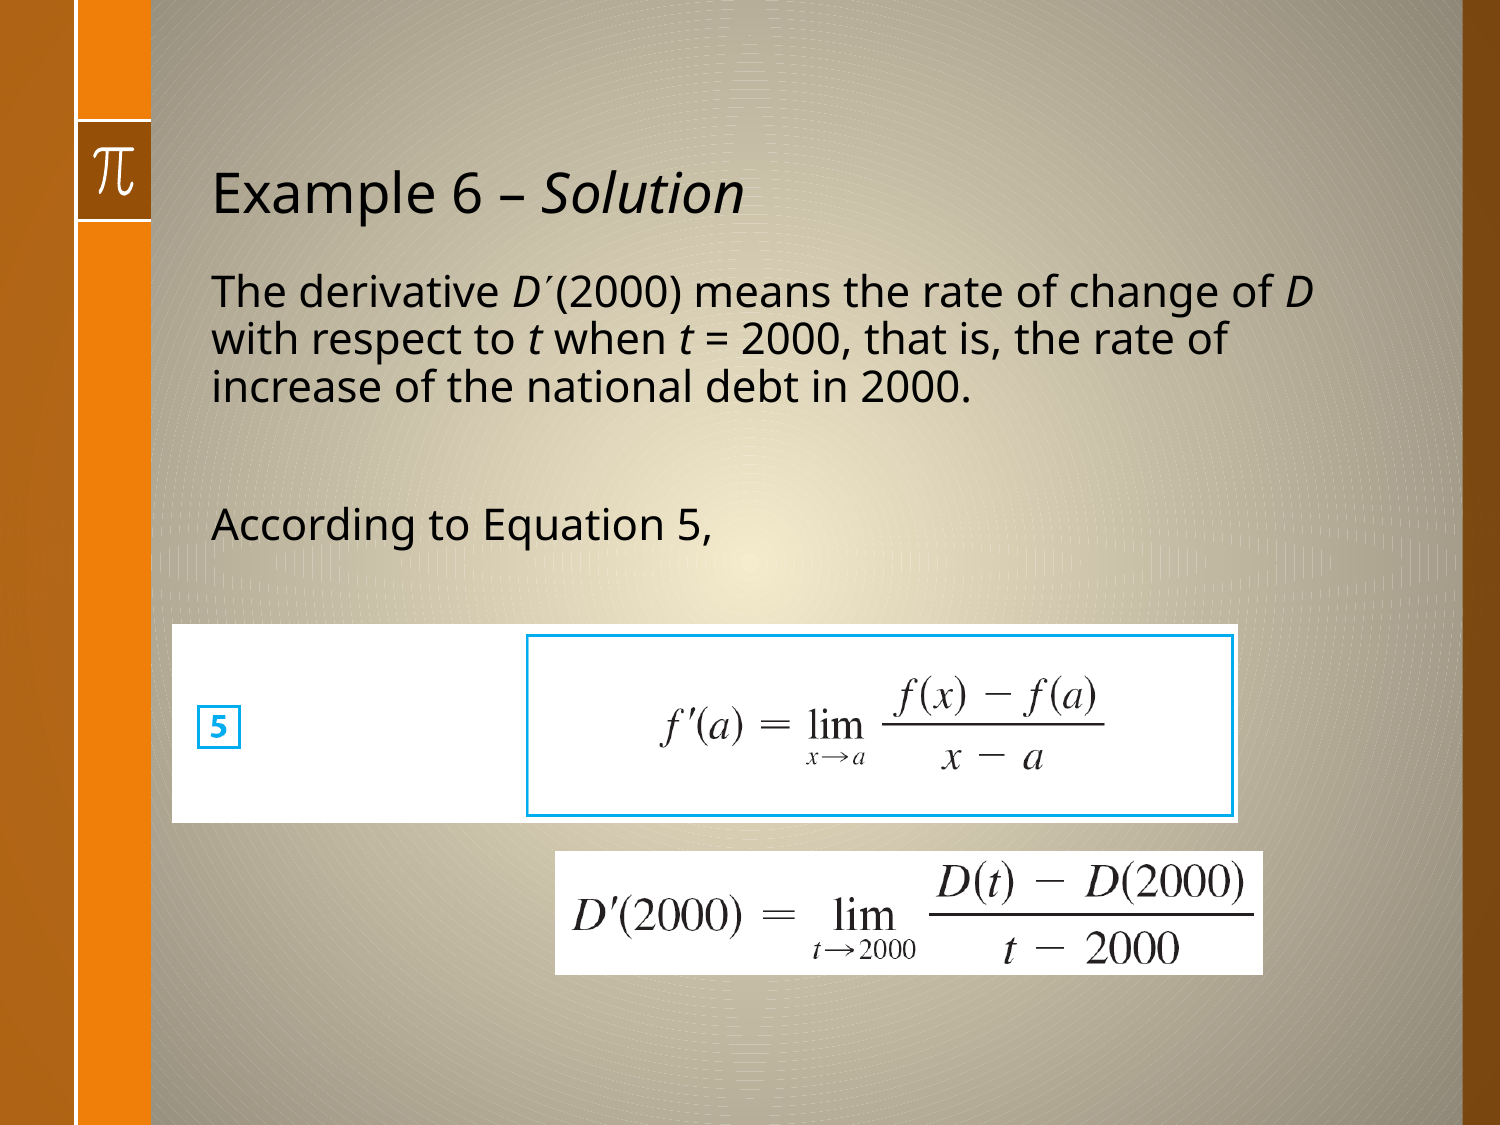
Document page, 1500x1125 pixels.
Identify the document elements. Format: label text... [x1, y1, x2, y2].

title Example 6 – Solution [196, 29, 1400, 233]
picture [172, 624, 1238, 823]
list The derivative D(2000) means the rate of change of D with respect to t when t = 2000, that is, the rate of increase of the national debt in 2000. According to Equation 5, [196, 262, 1400, 1013]
picture [555, 851, 1263, 975]
